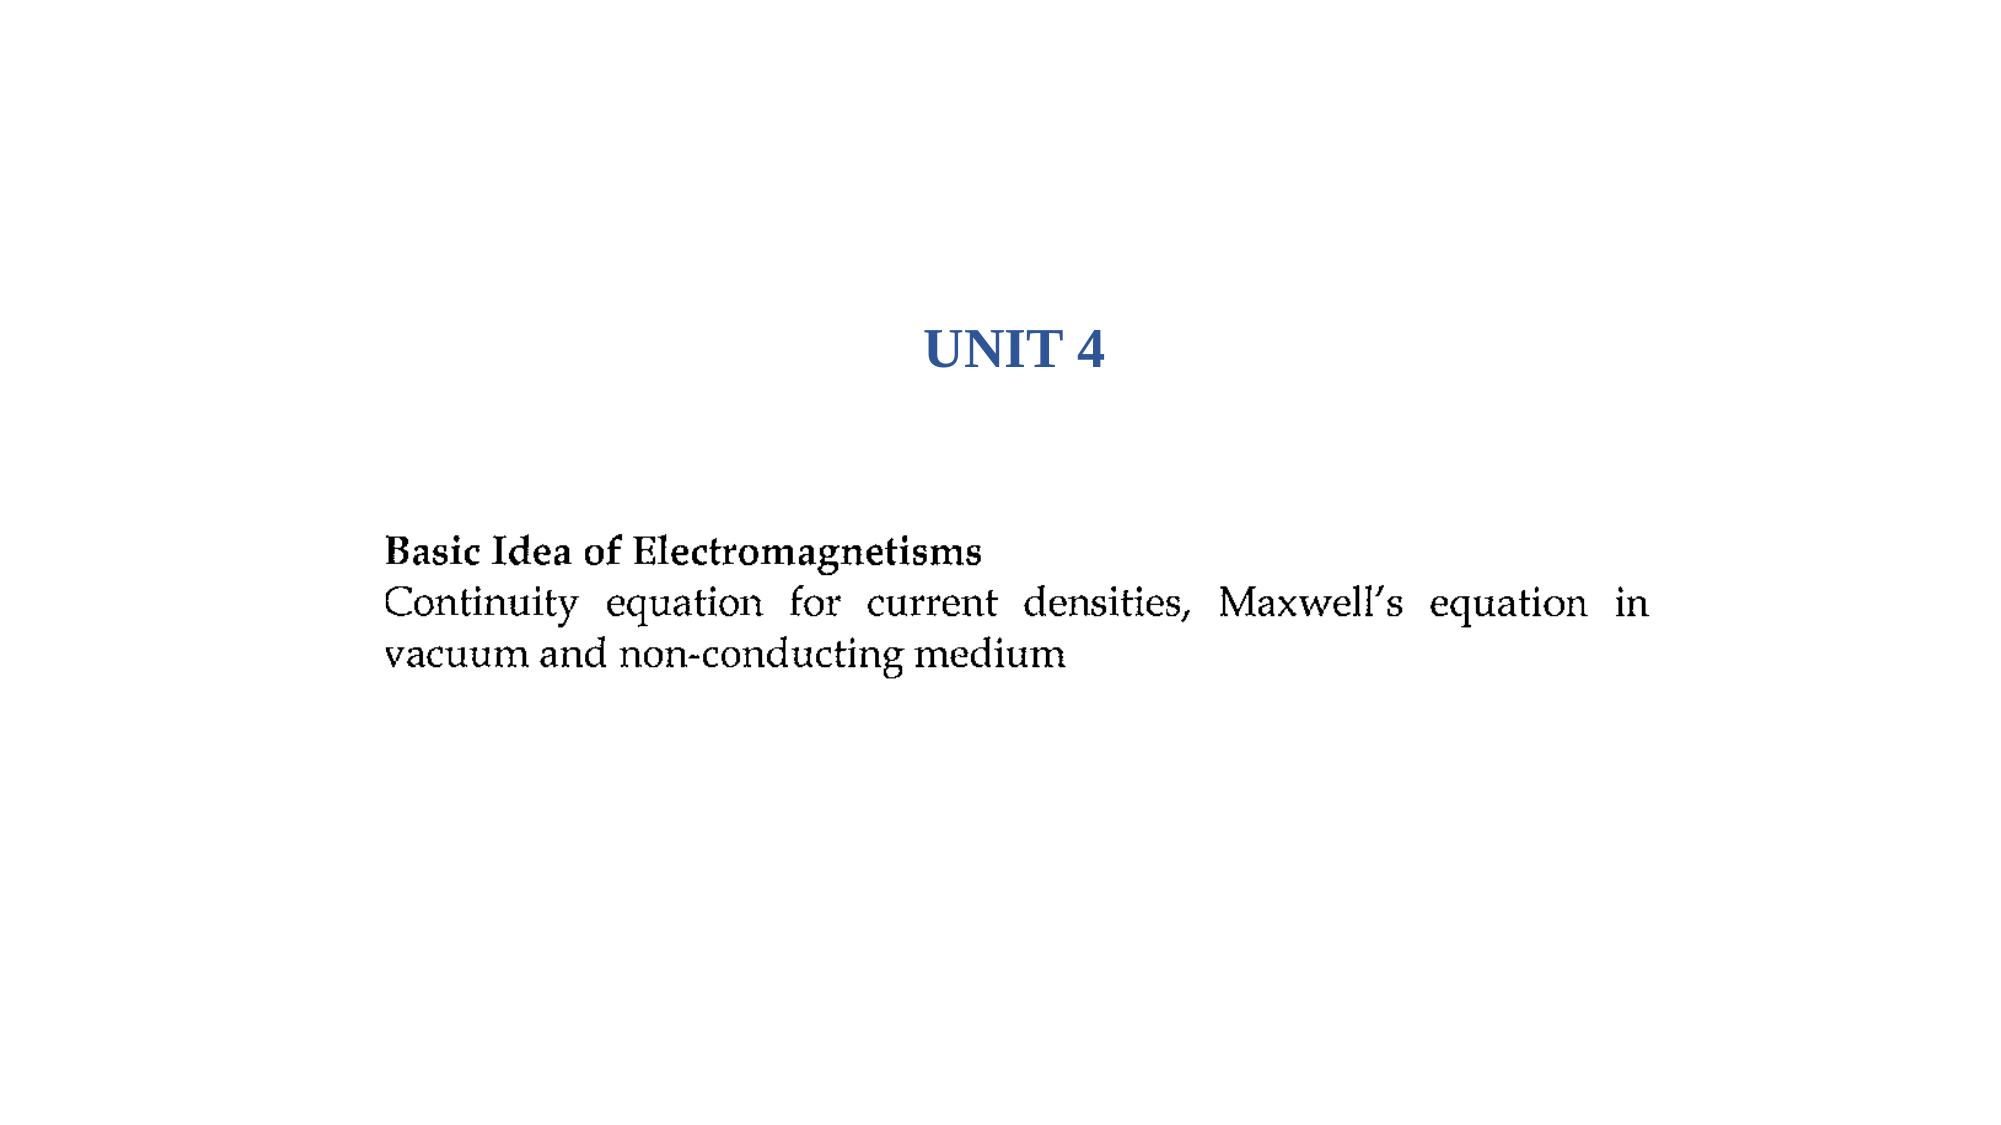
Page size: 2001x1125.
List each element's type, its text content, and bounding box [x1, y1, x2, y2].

text_box UNIT 4 [908, 304, 1129, 387]
picture [385, 518, 1652, 679]
